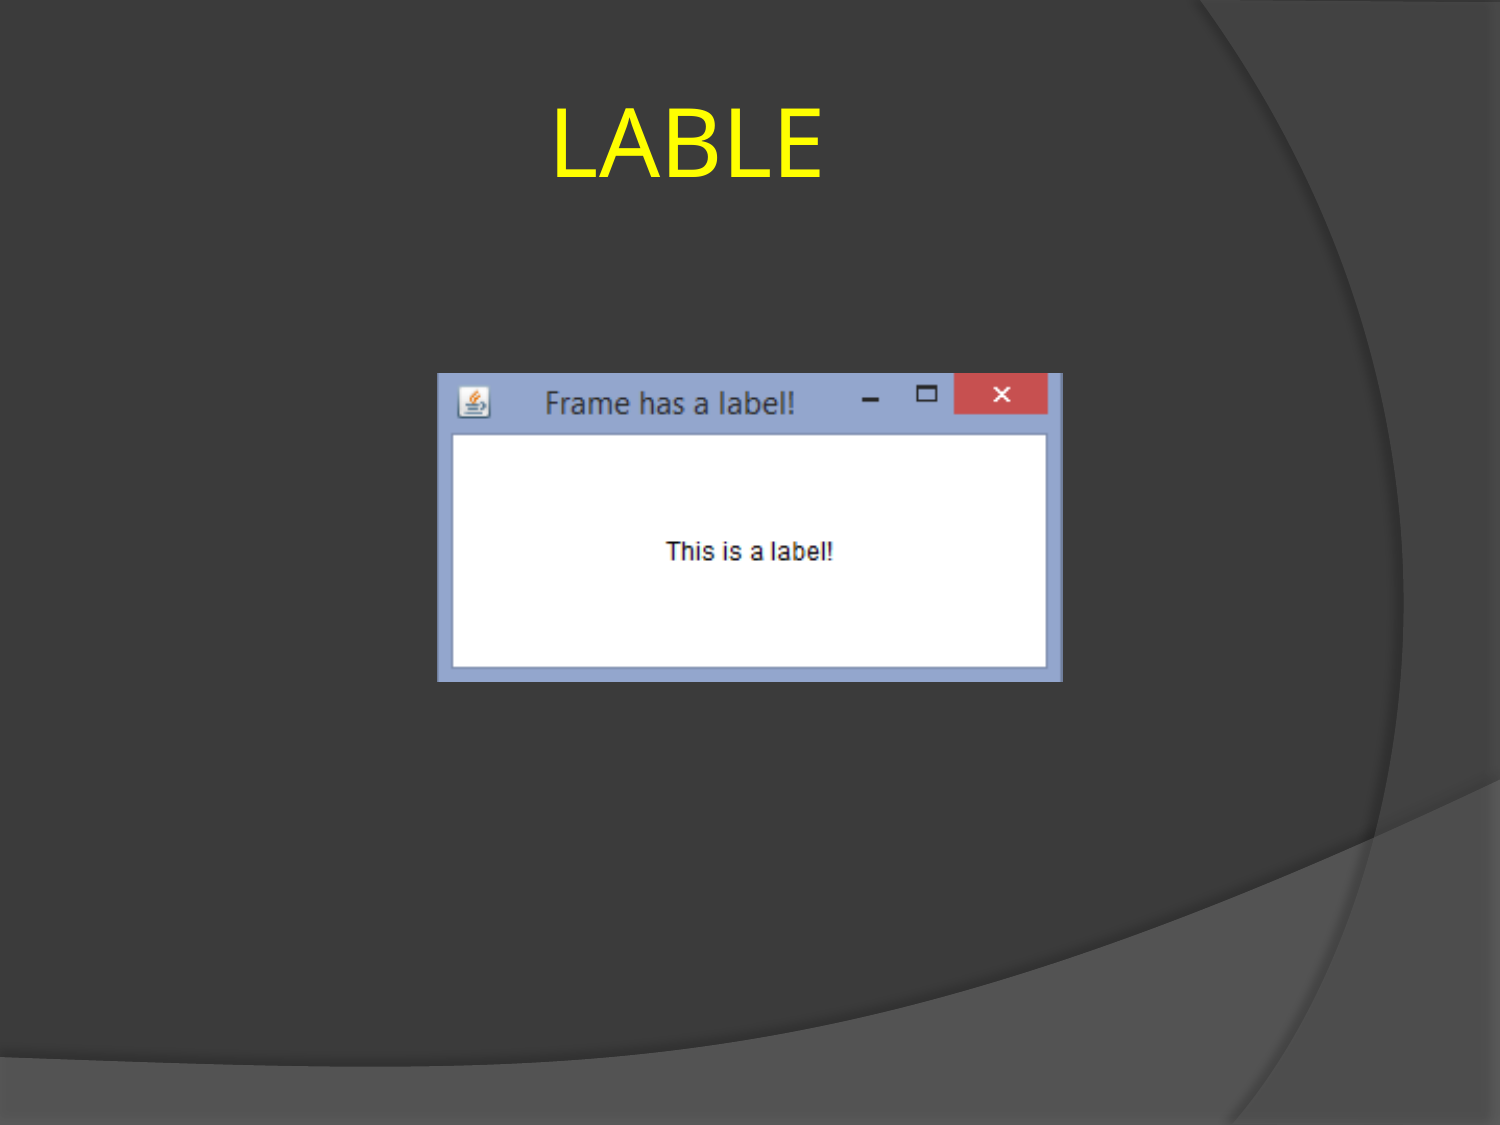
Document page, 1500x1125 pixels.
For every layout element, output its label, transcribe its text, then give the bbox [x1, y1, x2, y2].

picture [437, 373, 1063, 683]
text_box LABLE [75, 45, 1300, 233]
